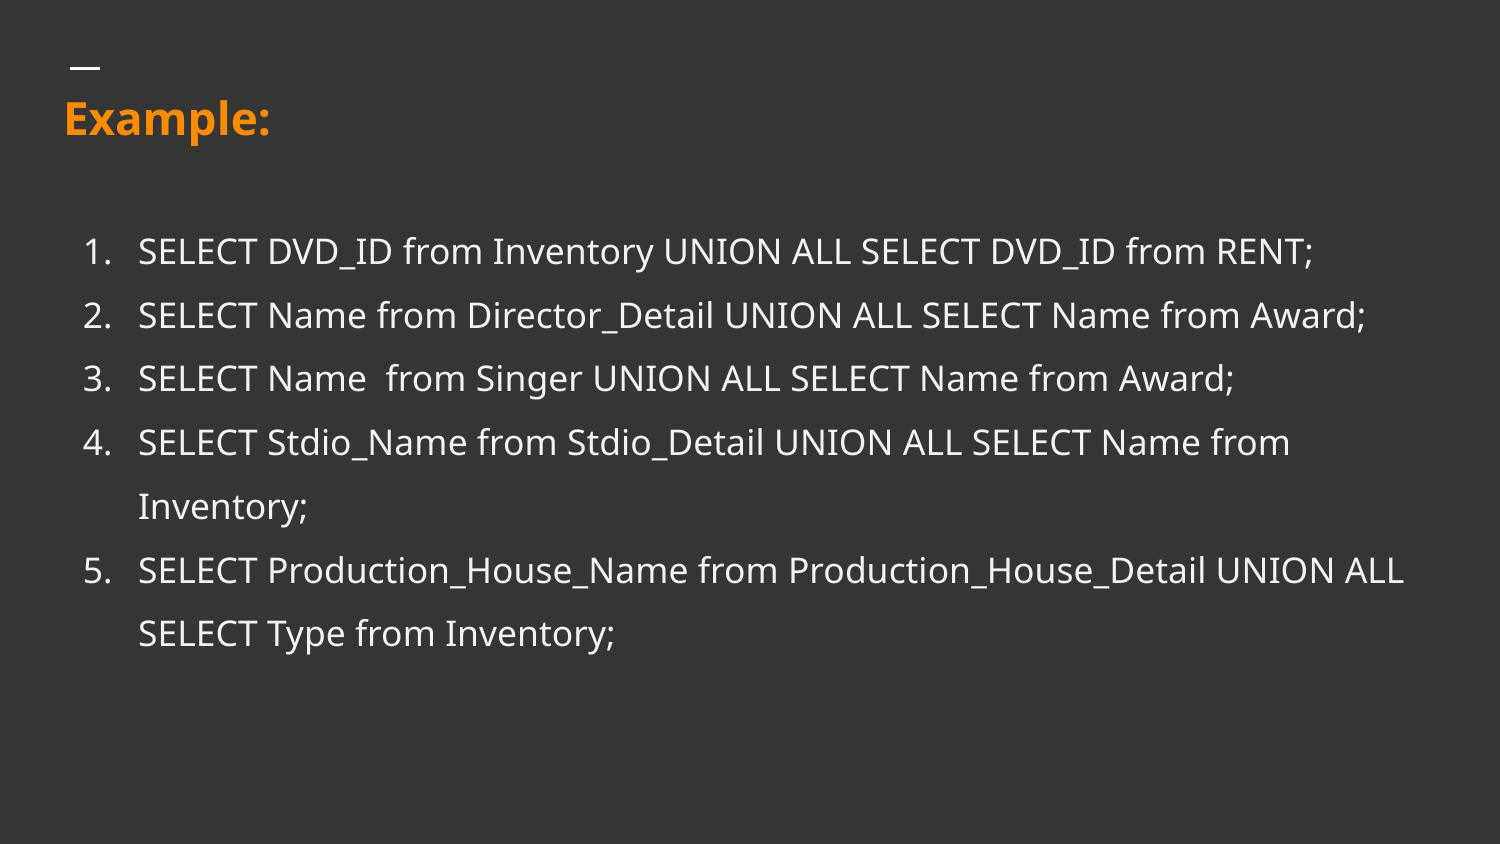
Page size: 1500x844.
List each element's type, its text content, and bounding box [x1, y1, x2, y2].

title Example: SELECT DVD_ID from Inventory UNION ALL SELECT DVD_ID from RENT; SELECT Name from Director_Detail UNION ALL SELECT Name from Award; SELECT Name from Singer UNION ALL SELECT Name from Award; SELECT Stdio_Name from Stdio_Detail UNION ALL SELECT Name from Inventory; SELECT Production_House_Name from Production_House_Detail UNION ALL SELECT Type from Inventory; [48, 66, 1435, 654]
